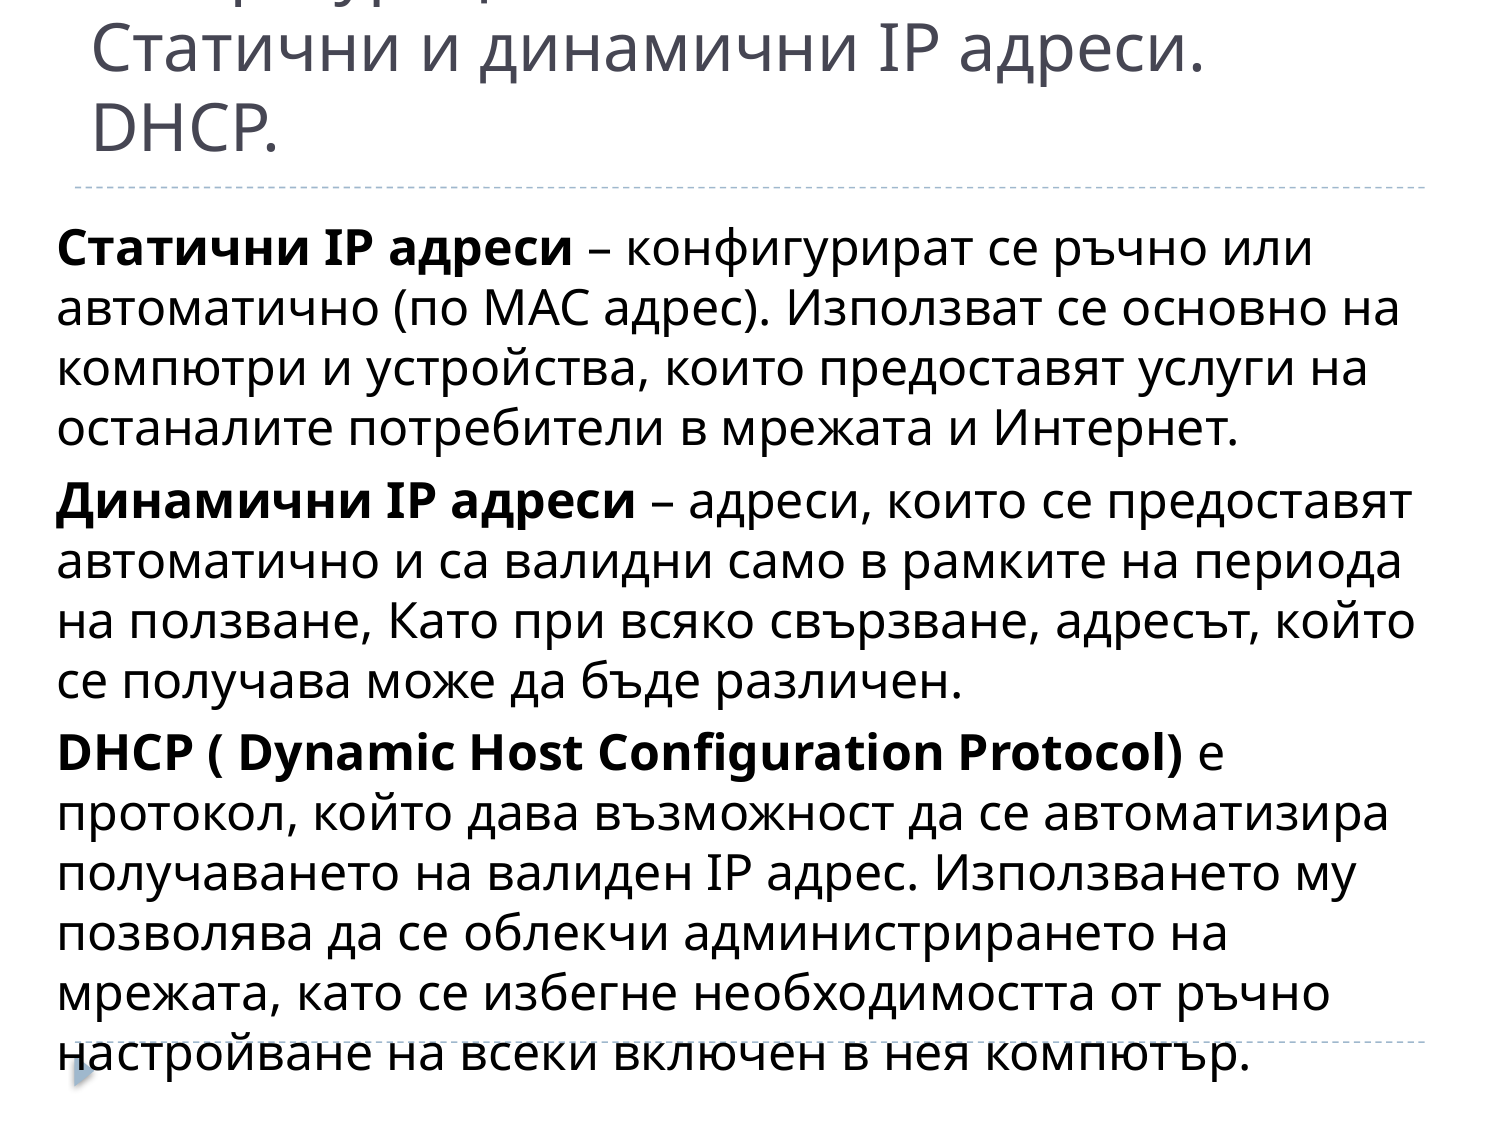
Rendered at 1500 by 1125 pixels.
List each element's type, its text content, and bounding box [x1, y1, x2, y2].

title Конфигурация на TCP/IP Статични и динамични IP адреси. DHCP. [75, 24, 1425, 173]
list Статични IP адреси – конфигурират се ръчно или автоматично (по MAC адрес). Използват се основно на компютри и устройства, които предоставят услуги на останалите потребители в мрежата и Интернет. Динамични IP адреси – адреси, които се предоставят автоматично и са валидни само в рамките на периода на ползване, Като при всяко свързване, адресът, който се получава може да бъде различен. DHCP ( Dynamic Host Configuration Protocol) е протокол, който дава възможност да се автоматизира получаването на валиден IP адрес. Използването му позволява да се облекчи администрирането на мрежата, като се избегне необходимостта от ръчно настройване на всеки включен в нея компютър. [41, 208, 1459, 1019]
